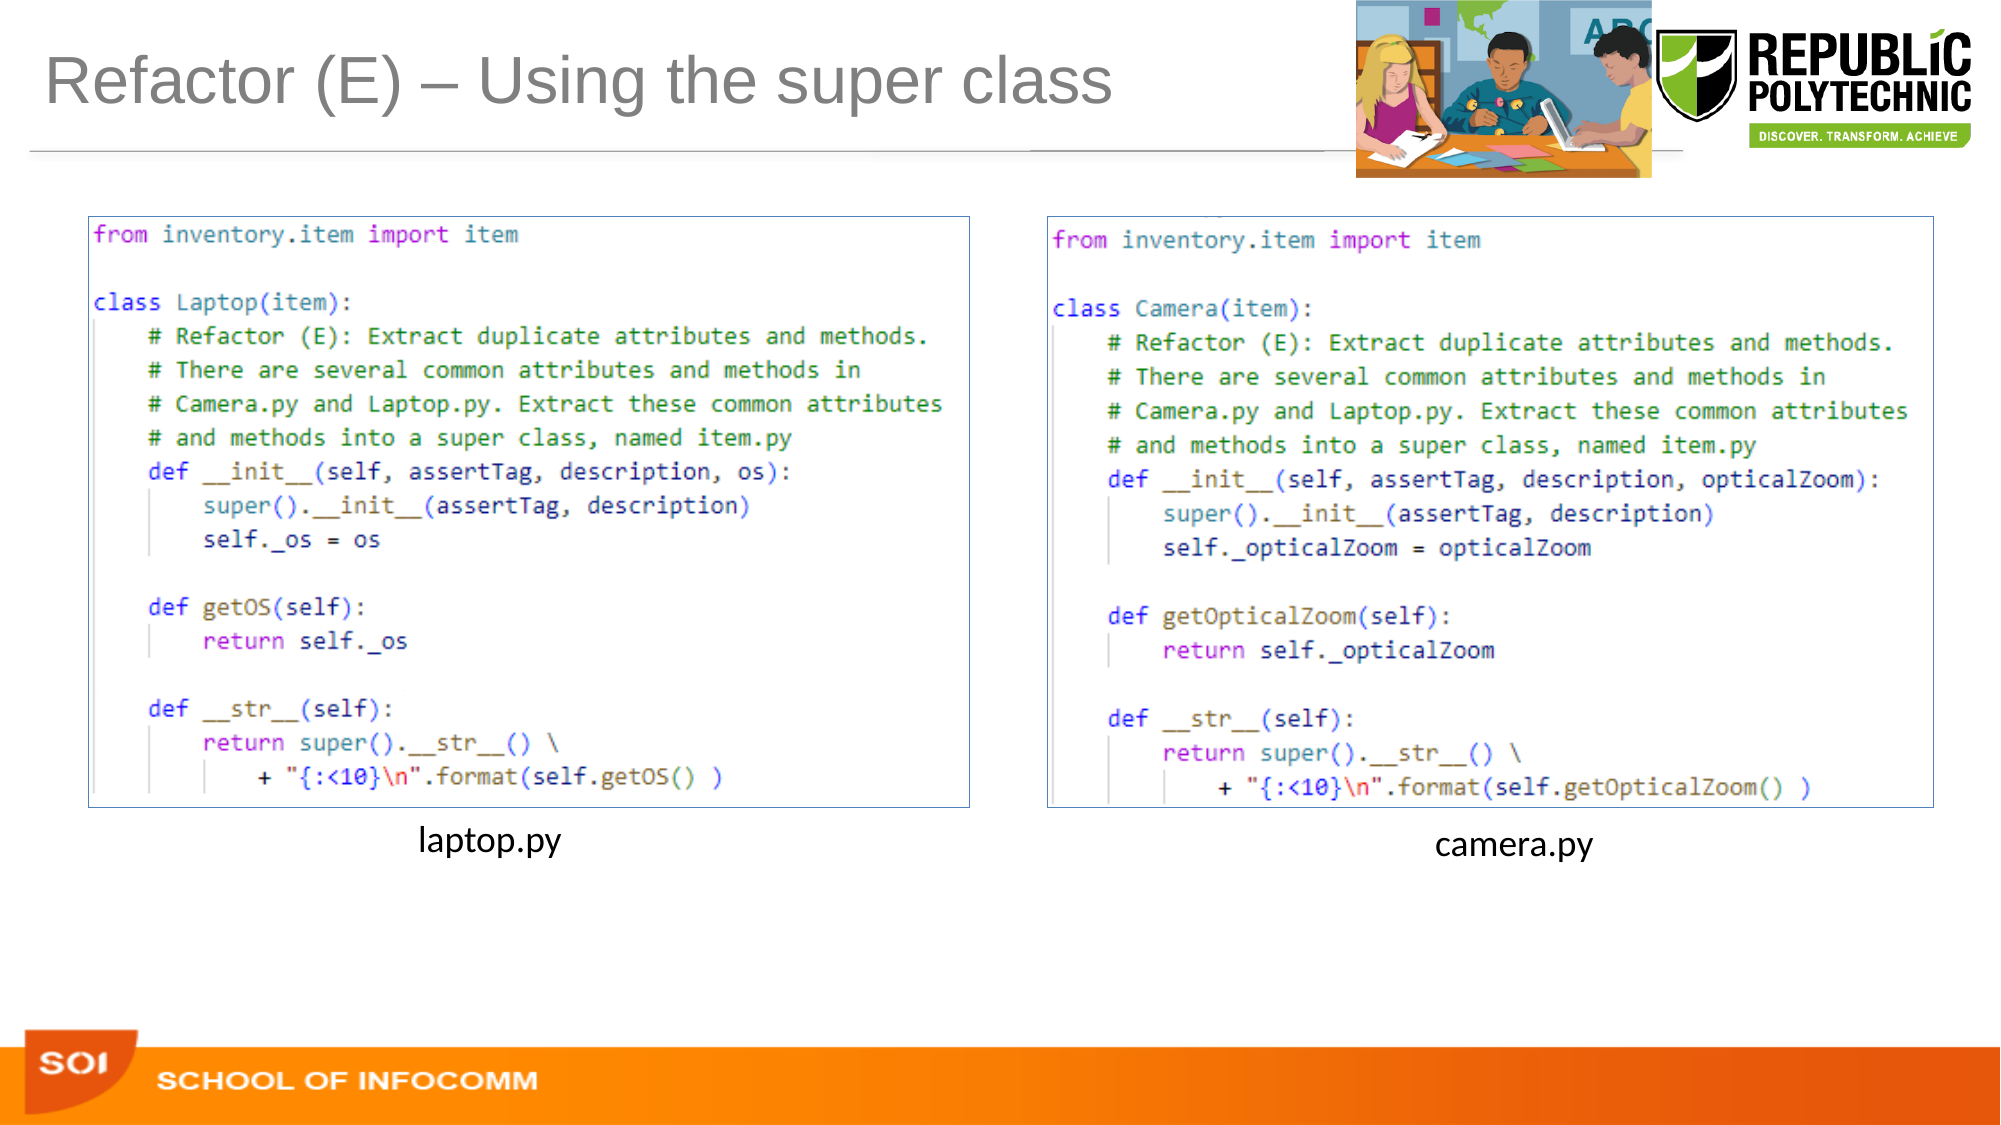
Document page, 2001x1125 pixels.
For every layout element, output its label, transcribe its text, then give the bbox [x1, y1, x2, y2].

text_box camera.py [1420, 815, 1609, 872]
picture [0, 0, 2000, 1125]
title Refactor (E) – Using the super class [29, 29, 1351, 148]
text_box laptop.py [403, 815, 577, 867]
